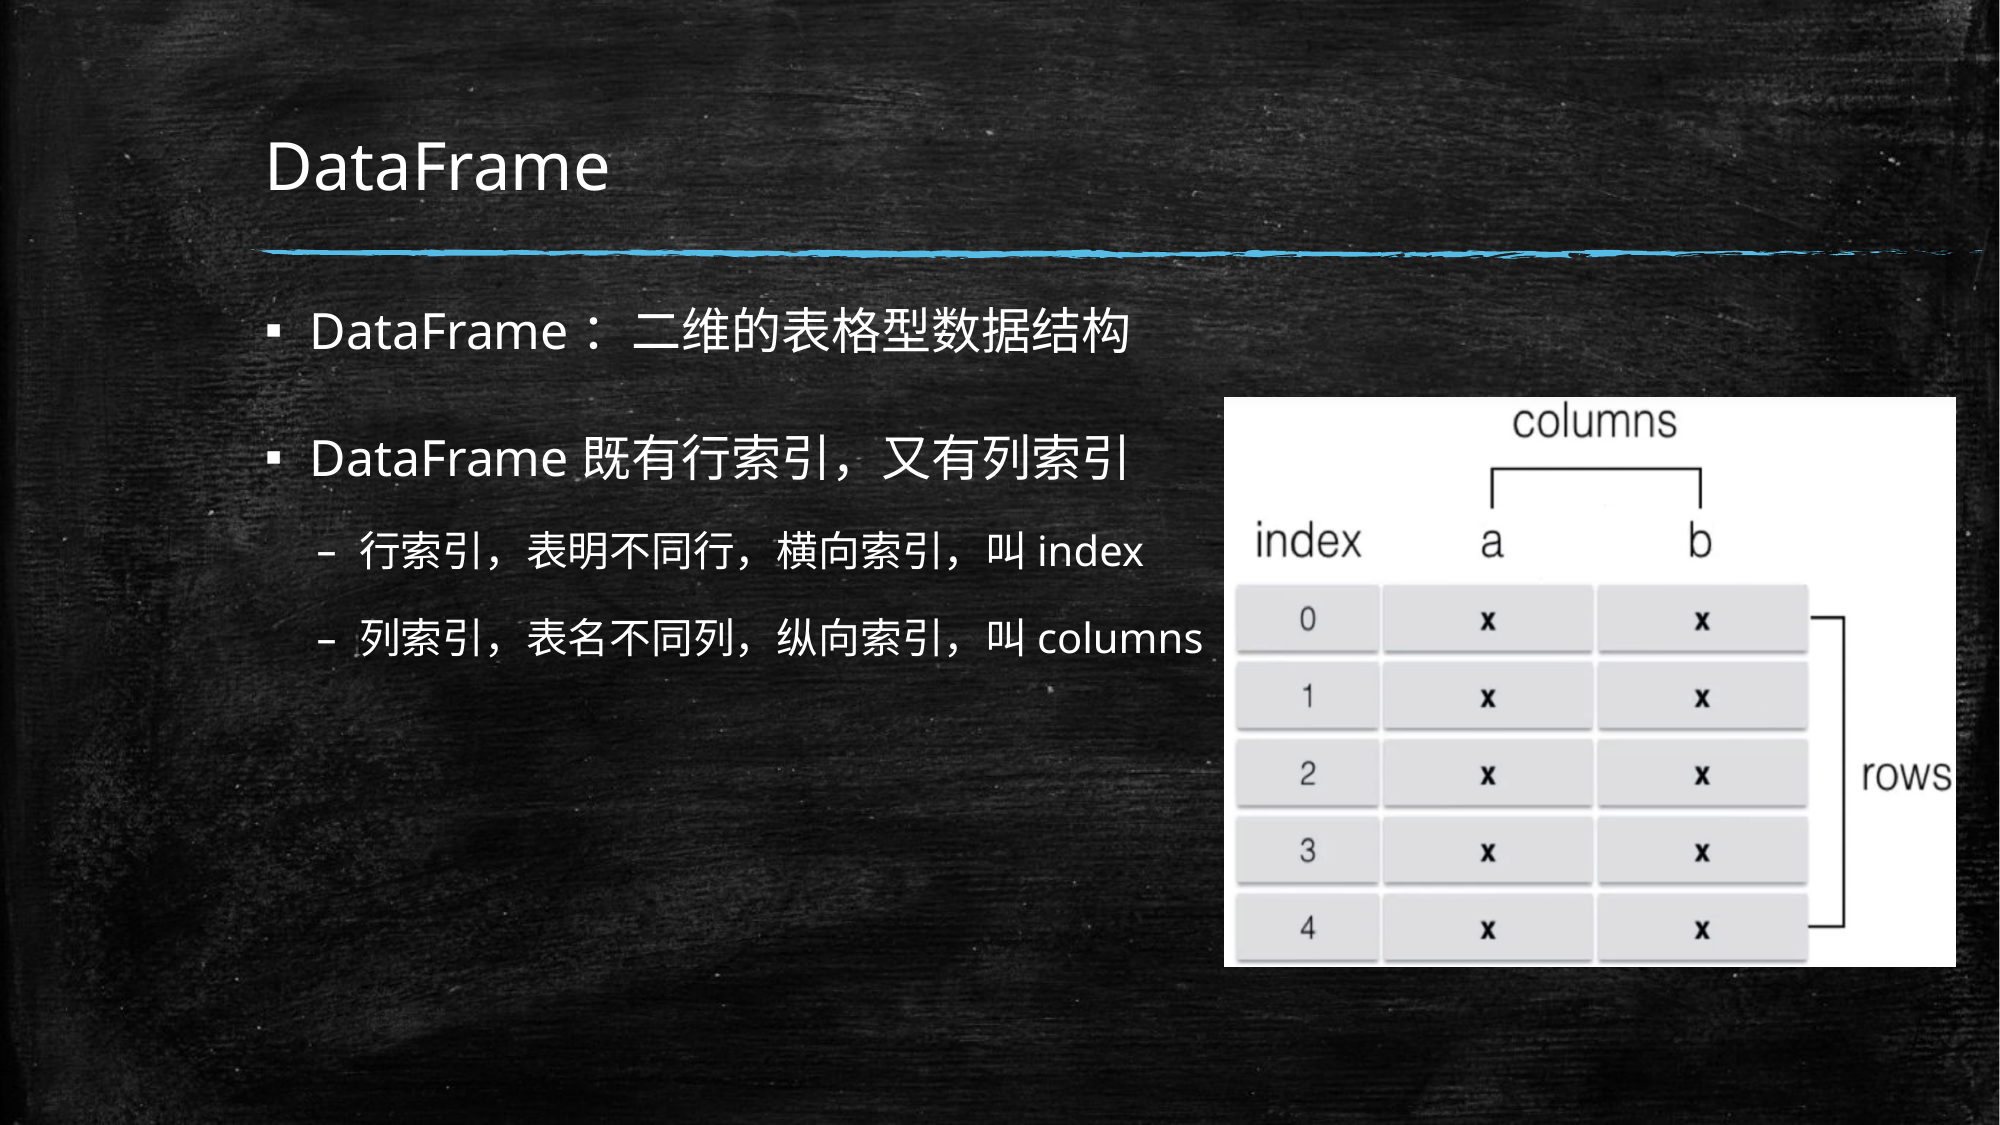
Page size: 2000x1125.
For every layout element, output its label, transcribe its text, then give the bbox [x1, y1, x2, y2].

title DataFrame [249, 45, 1750, 213]
picture [1224, 397, 1956, 967]
list DataFrame：二维的表格型数据结构 DataFrame既有行索引，又有列索引 行索引，表明不同行，横向索引，叫index 列索引，表名不同列，纵向索引，叫columns [249, 261, 1750, 1075]
